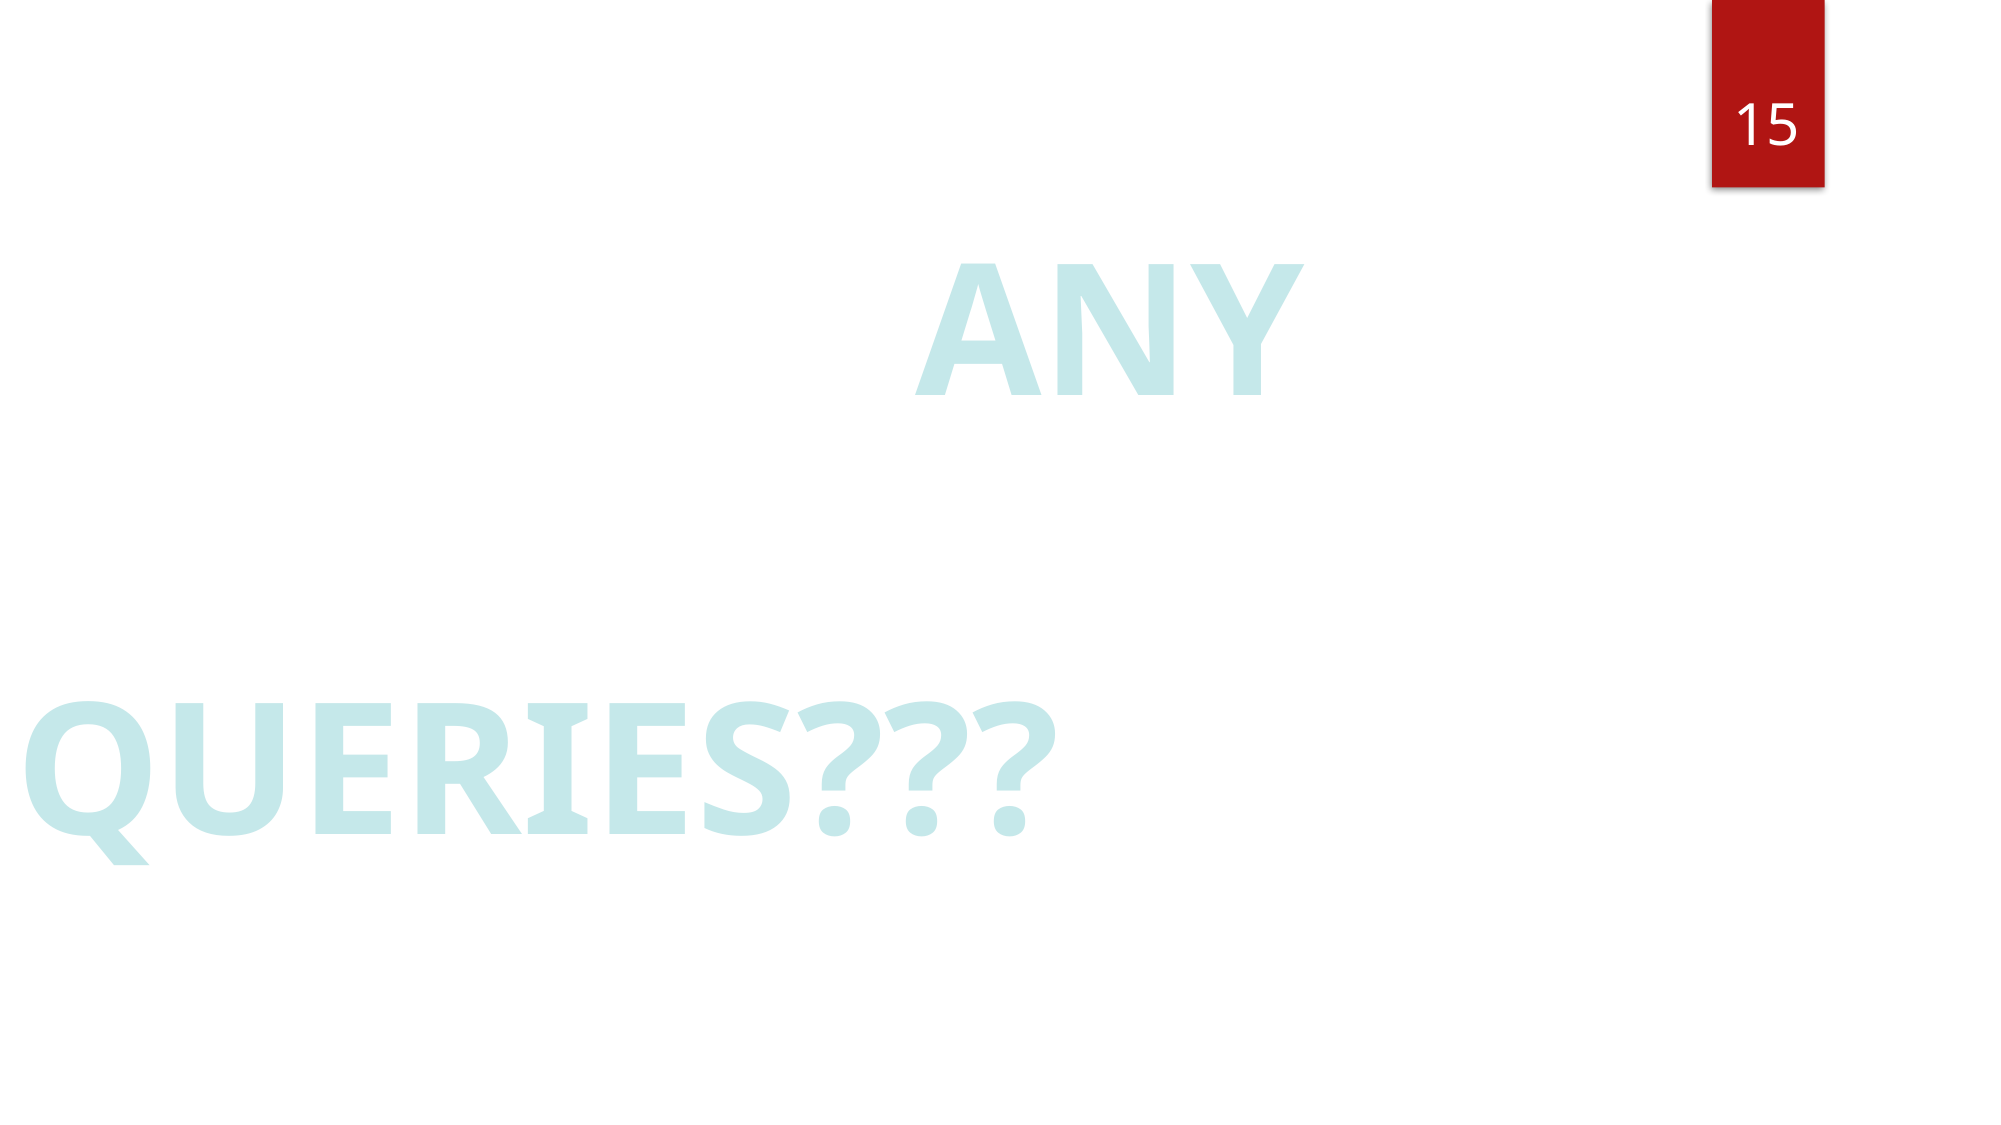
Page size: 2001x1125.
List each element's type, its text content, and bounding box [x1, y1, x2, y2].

slide_number 15 [1698, 48, 1836, 175]
title ANY QUERIES??? [0, 321, 1438, 762]
